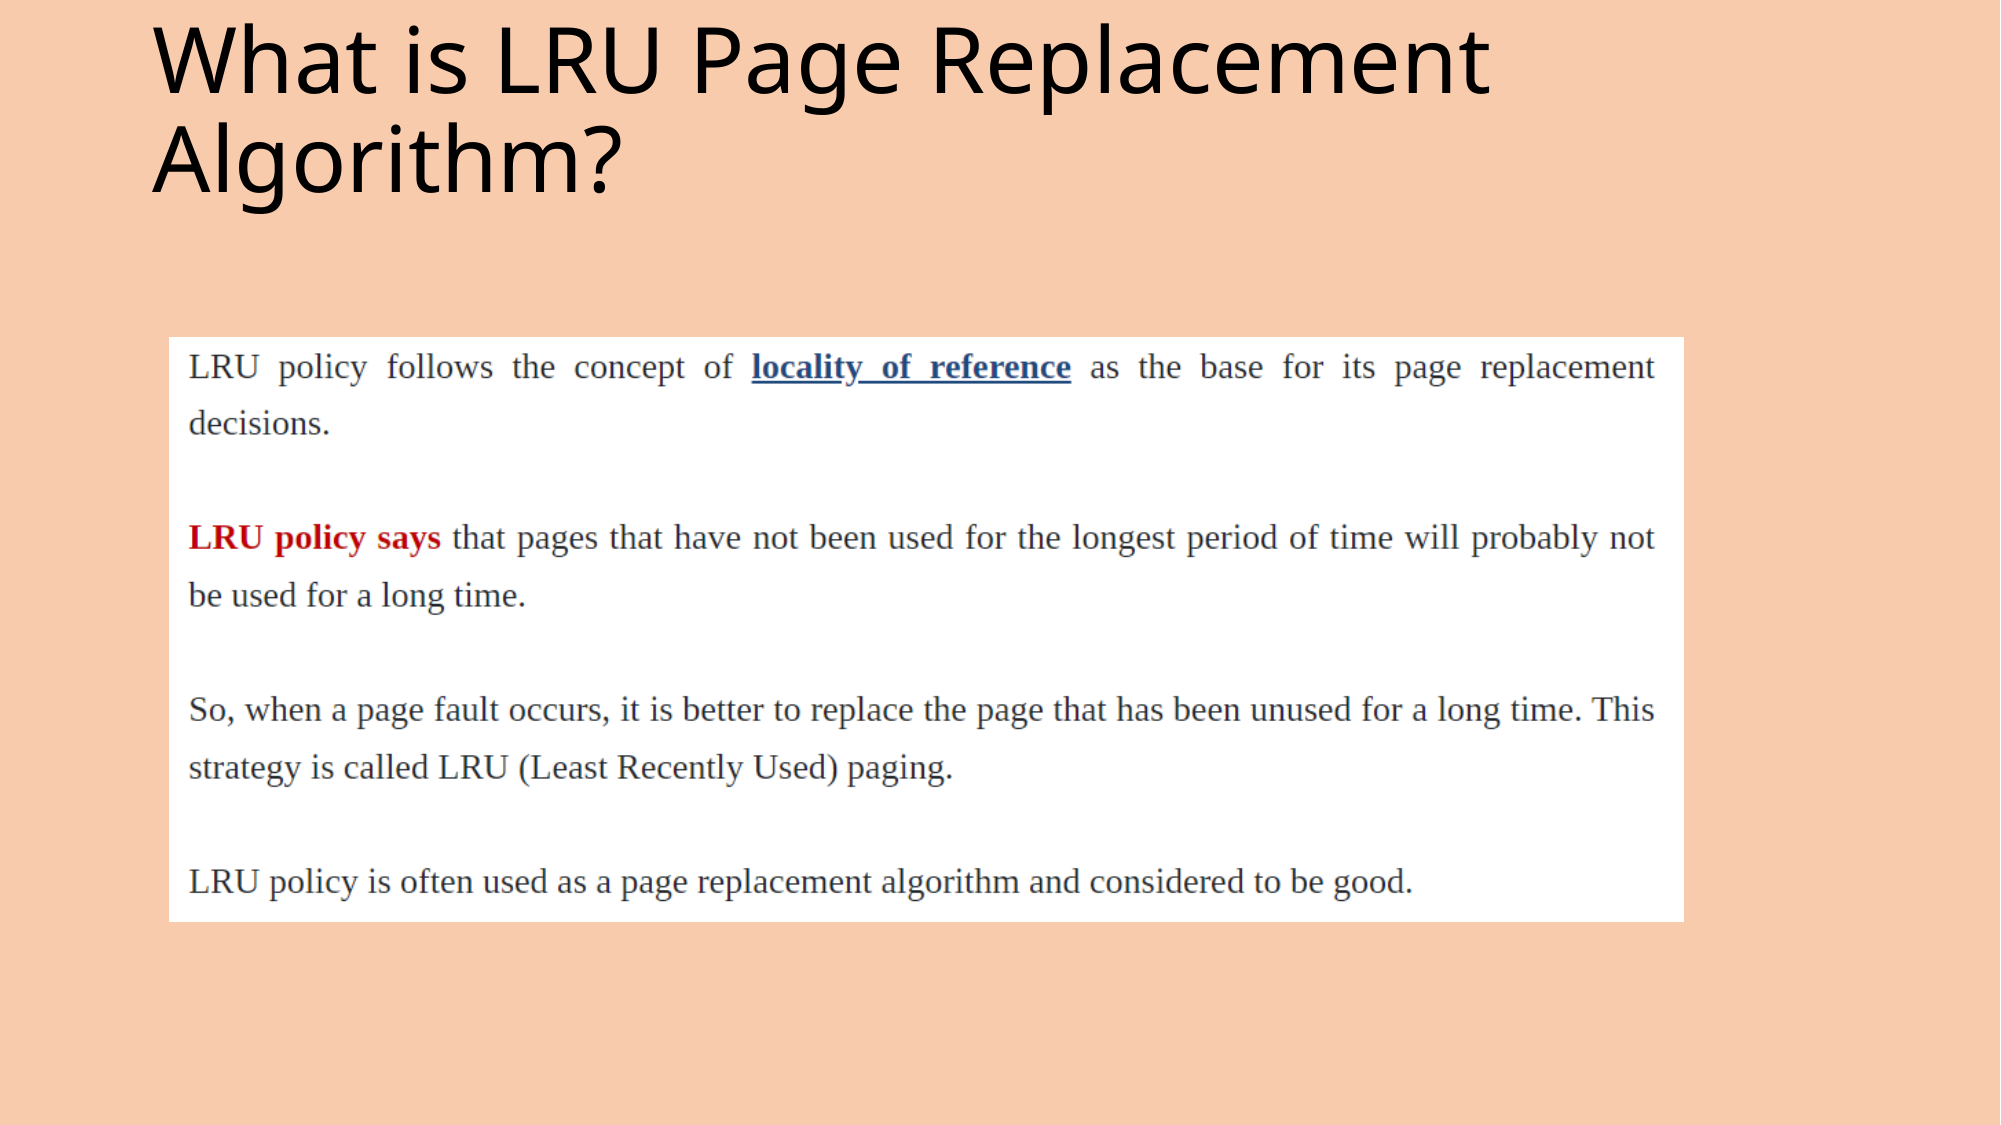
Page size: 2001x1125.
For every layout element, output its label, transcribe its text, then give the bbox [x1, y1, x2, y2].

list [169, 337, 1684, 922]
title What is LRU Page Replacement Algorithm? [137, 59, 1863, 278]
